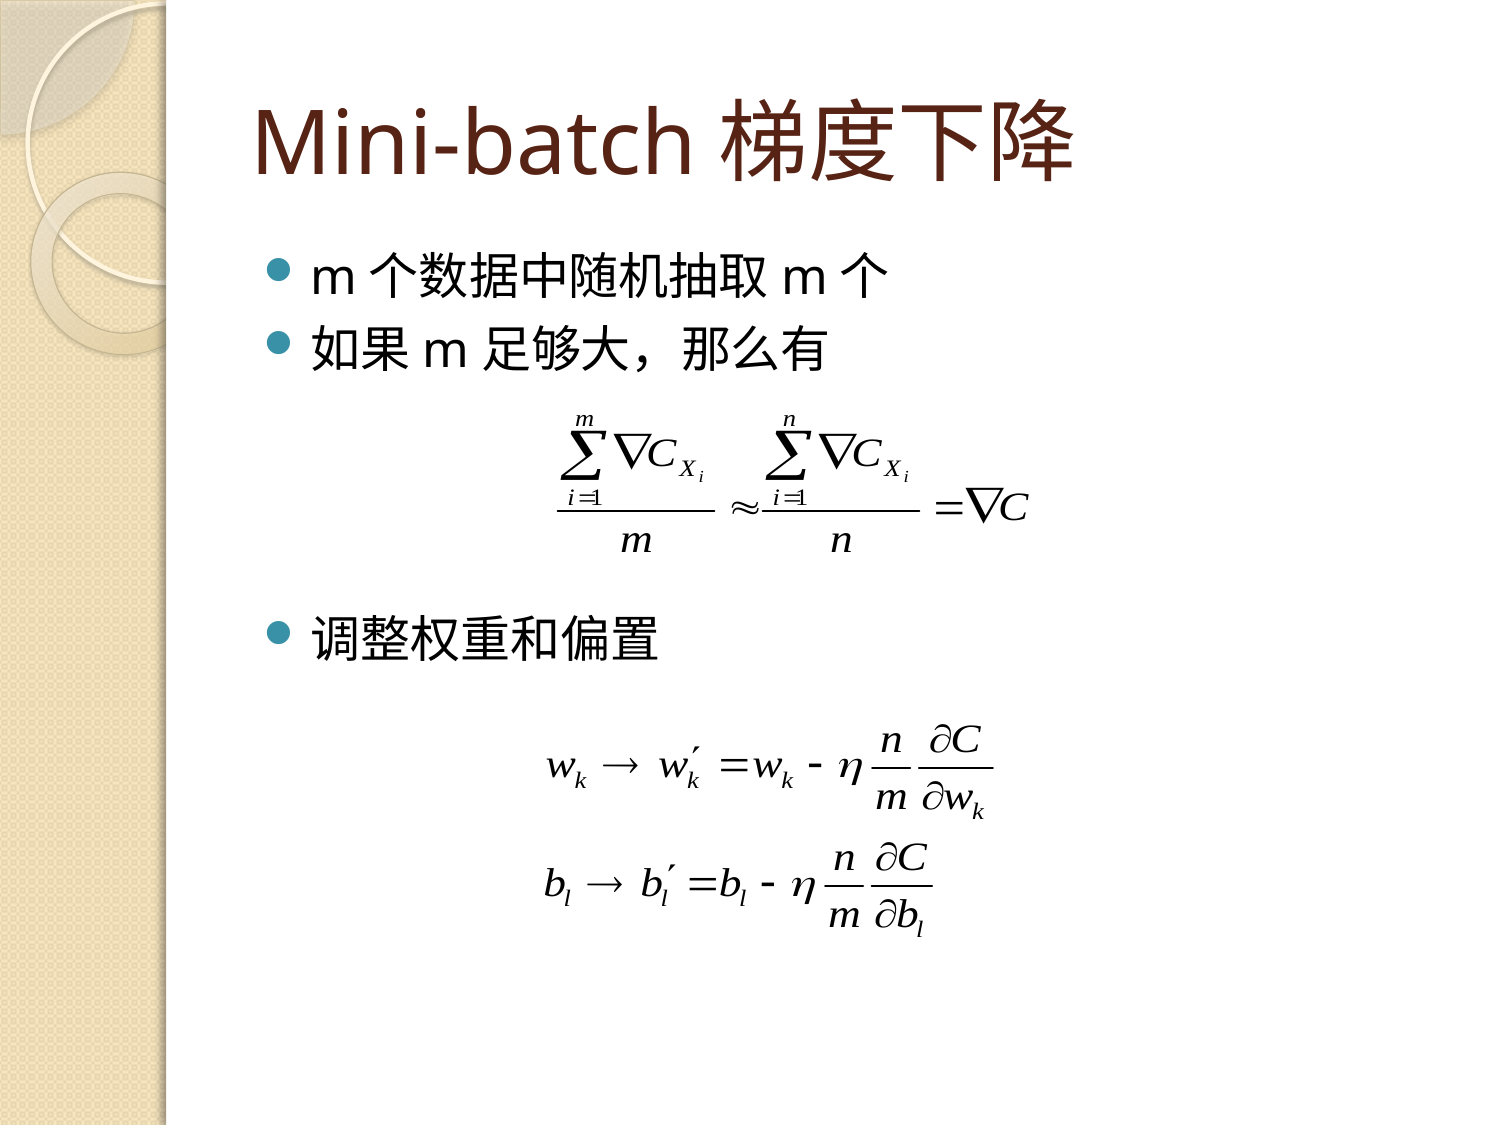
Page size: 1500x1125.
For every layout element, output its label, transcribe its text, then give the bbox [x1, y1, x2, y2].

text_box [549, 399, 1039, 562]
title Mini-batch梯度下降 [235, 45, 1466, 233]
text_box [537, 712, 1004, 948]
list m个数据中随机抽取m个 如果m足够大，那么有 调整权重和偏置 [235, 237, 1466, 1025]
